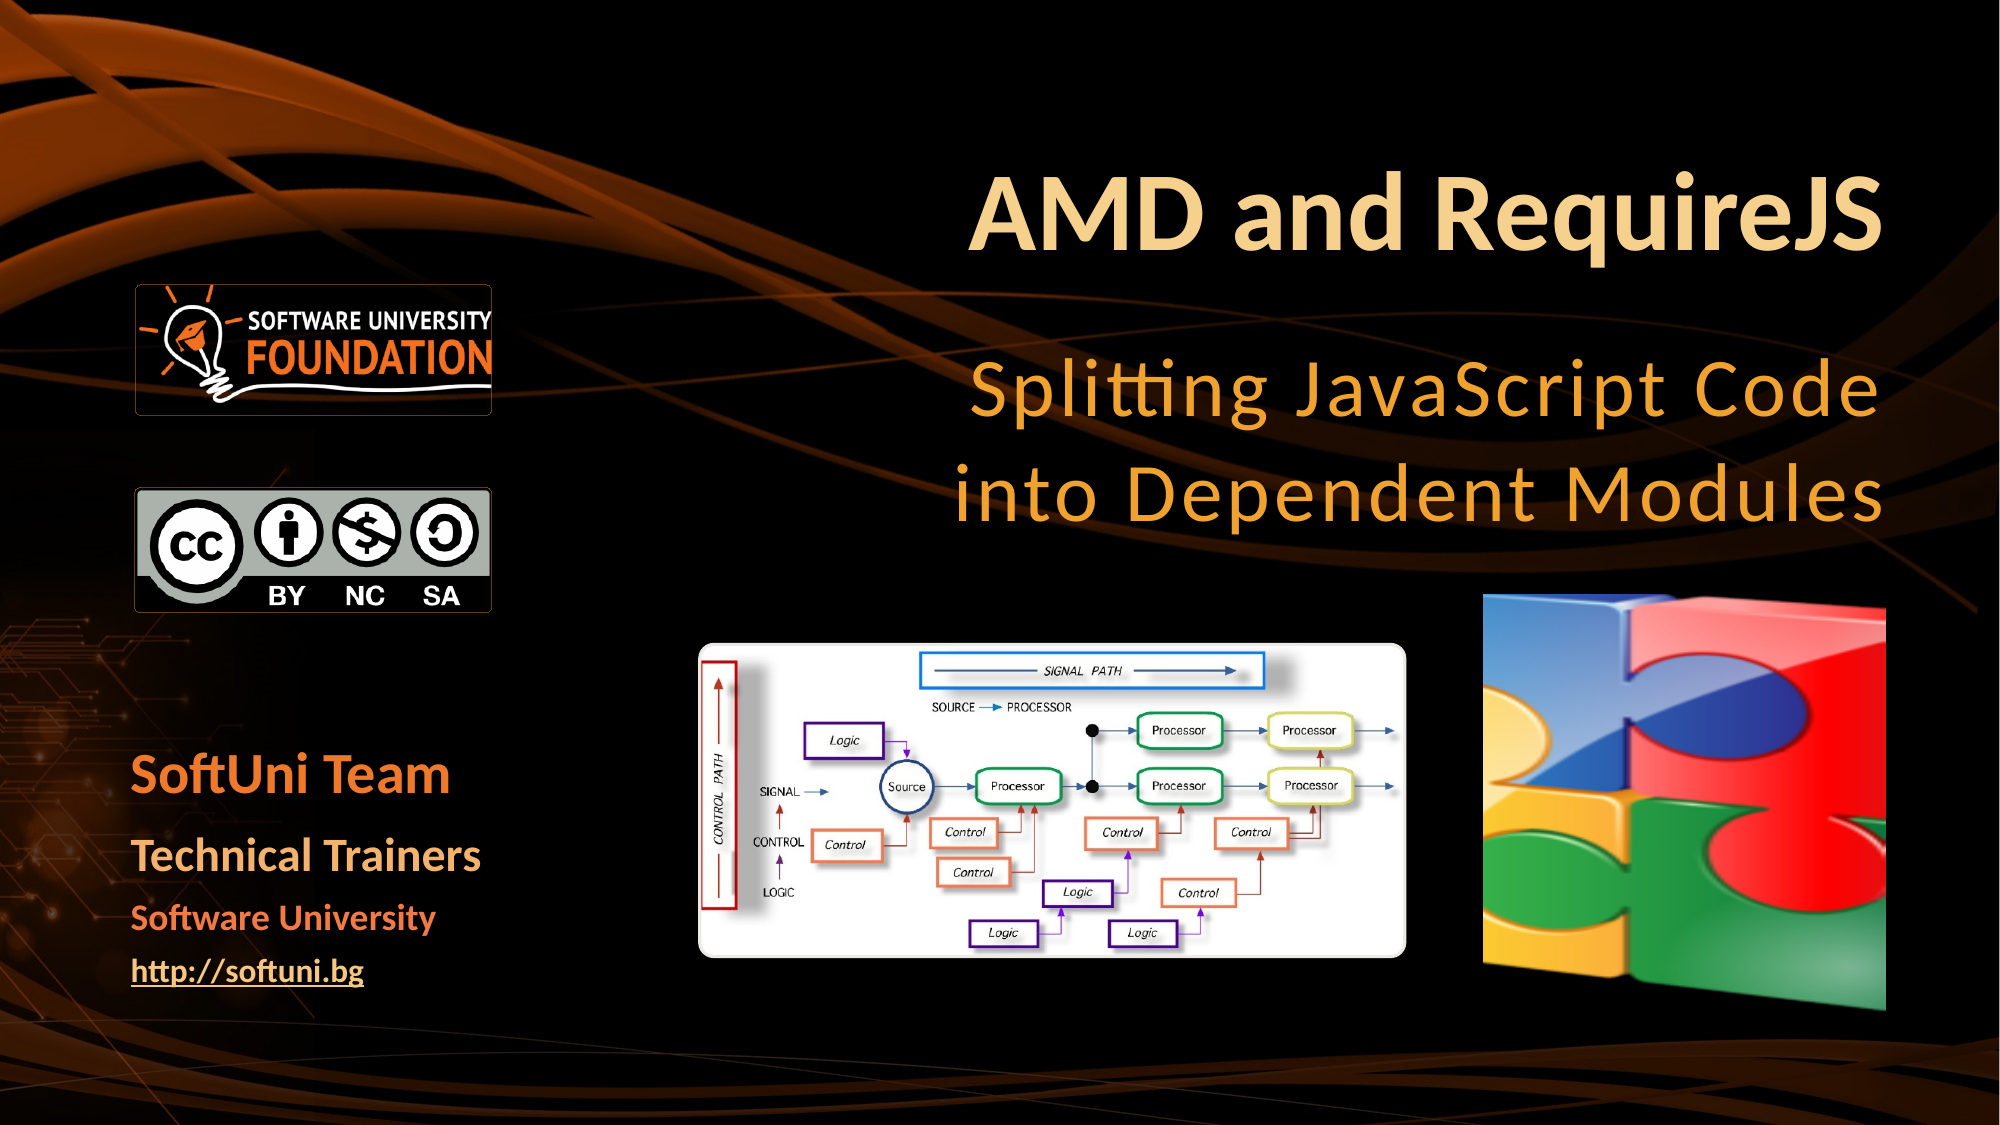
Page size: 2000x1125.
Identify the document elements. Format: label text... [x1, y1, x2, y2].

list Technical Trainers [124, 814, 648, 888]
list http://softuni.bg [124, 940, 648, 996]
title AMD and RequireJS [574, 125, 1886, 304]
list Software University [124, 888, 648, 940]
picture [0, 0, 2000, 1125]
list SoftUni Team [124, 725, 648, 812]
subtitle Splitting JavaScript Code into Dependent Modules [662, 328, 1886, 550]
